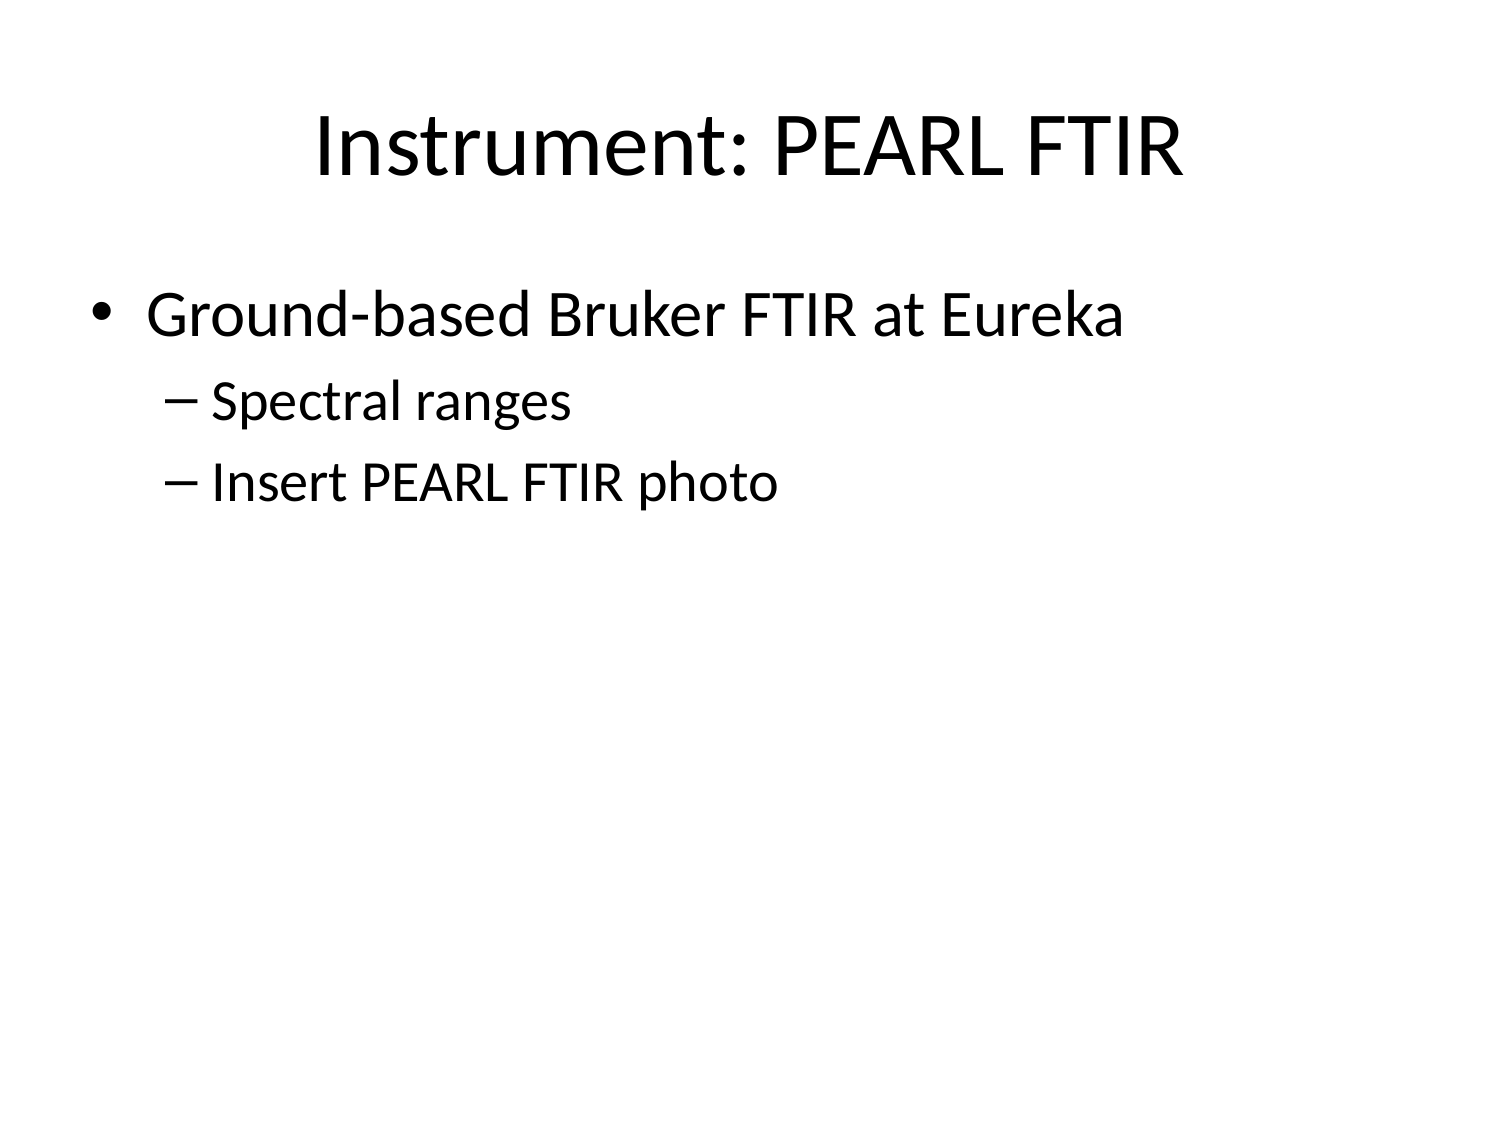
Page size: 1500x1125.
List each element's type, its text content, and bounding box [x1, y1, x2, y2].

list Ground-based Bruker FTIR at Eureka Spectral ranges Insert PEARL FTIR photo [75, 262, 1425, 1005]
title Instrument: PEARL FTIR [75, 45, 1425, 233]
